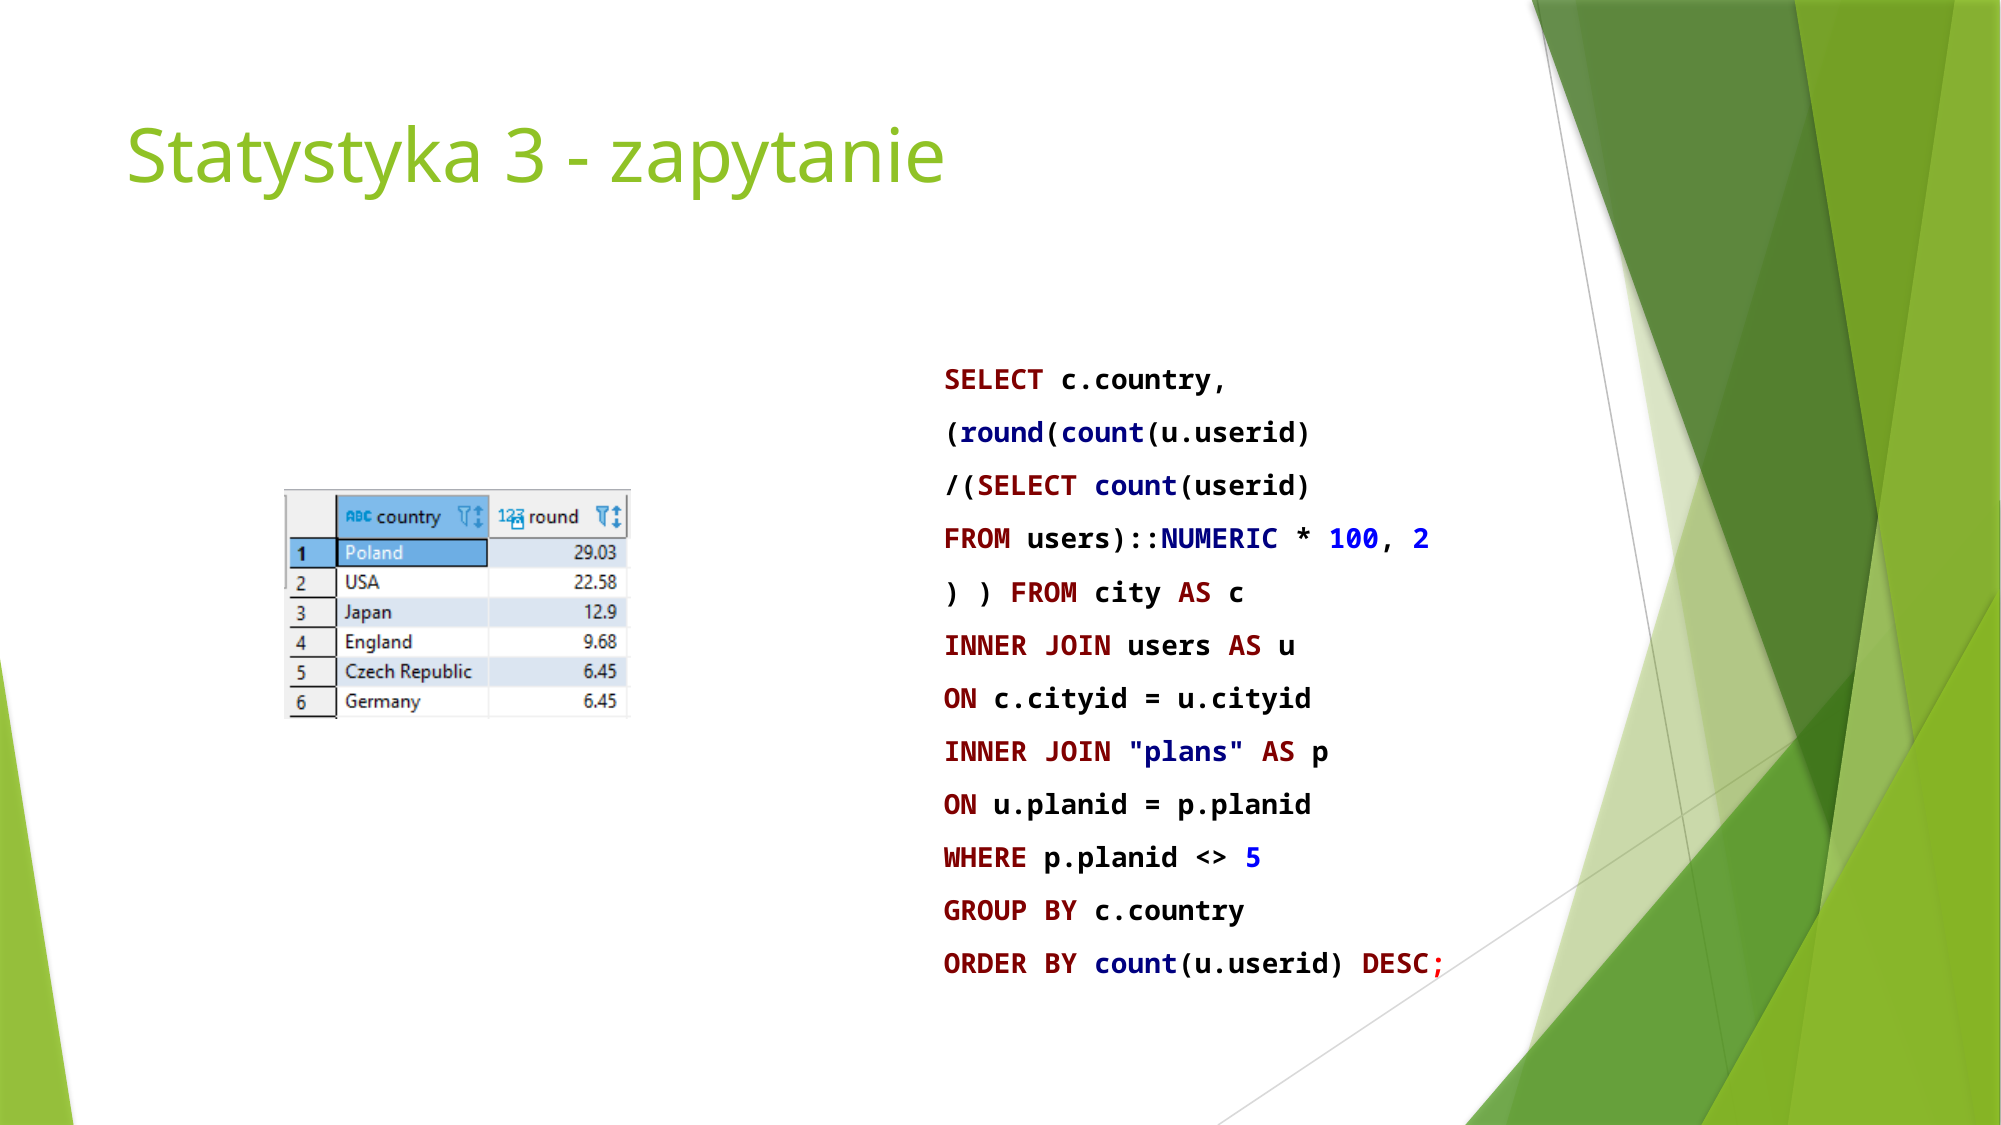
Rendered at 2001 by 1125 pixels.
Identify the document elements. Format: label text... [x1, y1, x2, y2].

picture [284, 488, 631, 720]
title Statystyka 3 - zapytanie [111, 99, 1522, 317]
list SELECT c.country, (round(count(u.userid) /(SELECT count(userid) FROM users)::NUMERIC * 100, 2 ) ) FROM city AS c INNER JOIN users AS u ON c.cityid = u.cityid INNER JOIN "plans" AS p ON u.planid = p.planid WHERE p.planid <> 5 GROUP BY c.country ORDER BY count(u.userid) DESC; [928, 354, 1522, 992]
